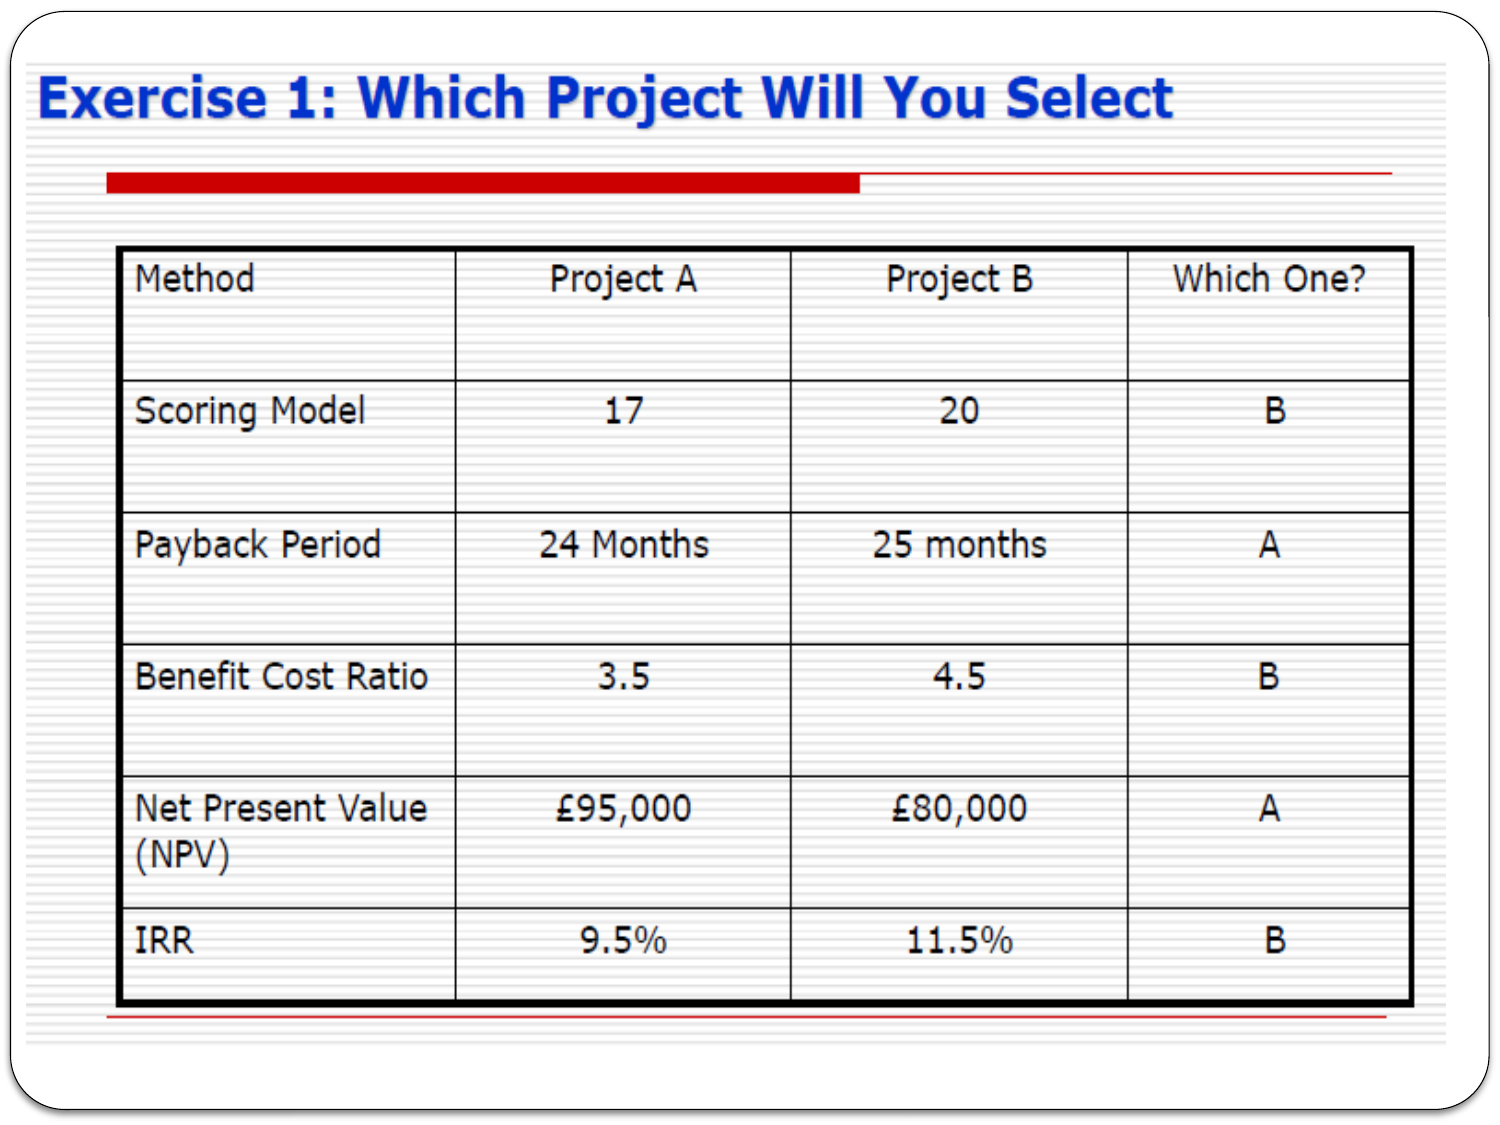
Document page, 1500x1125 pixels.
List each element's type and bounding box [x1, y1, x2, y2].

picture [25, 62, 1446, 1051]
